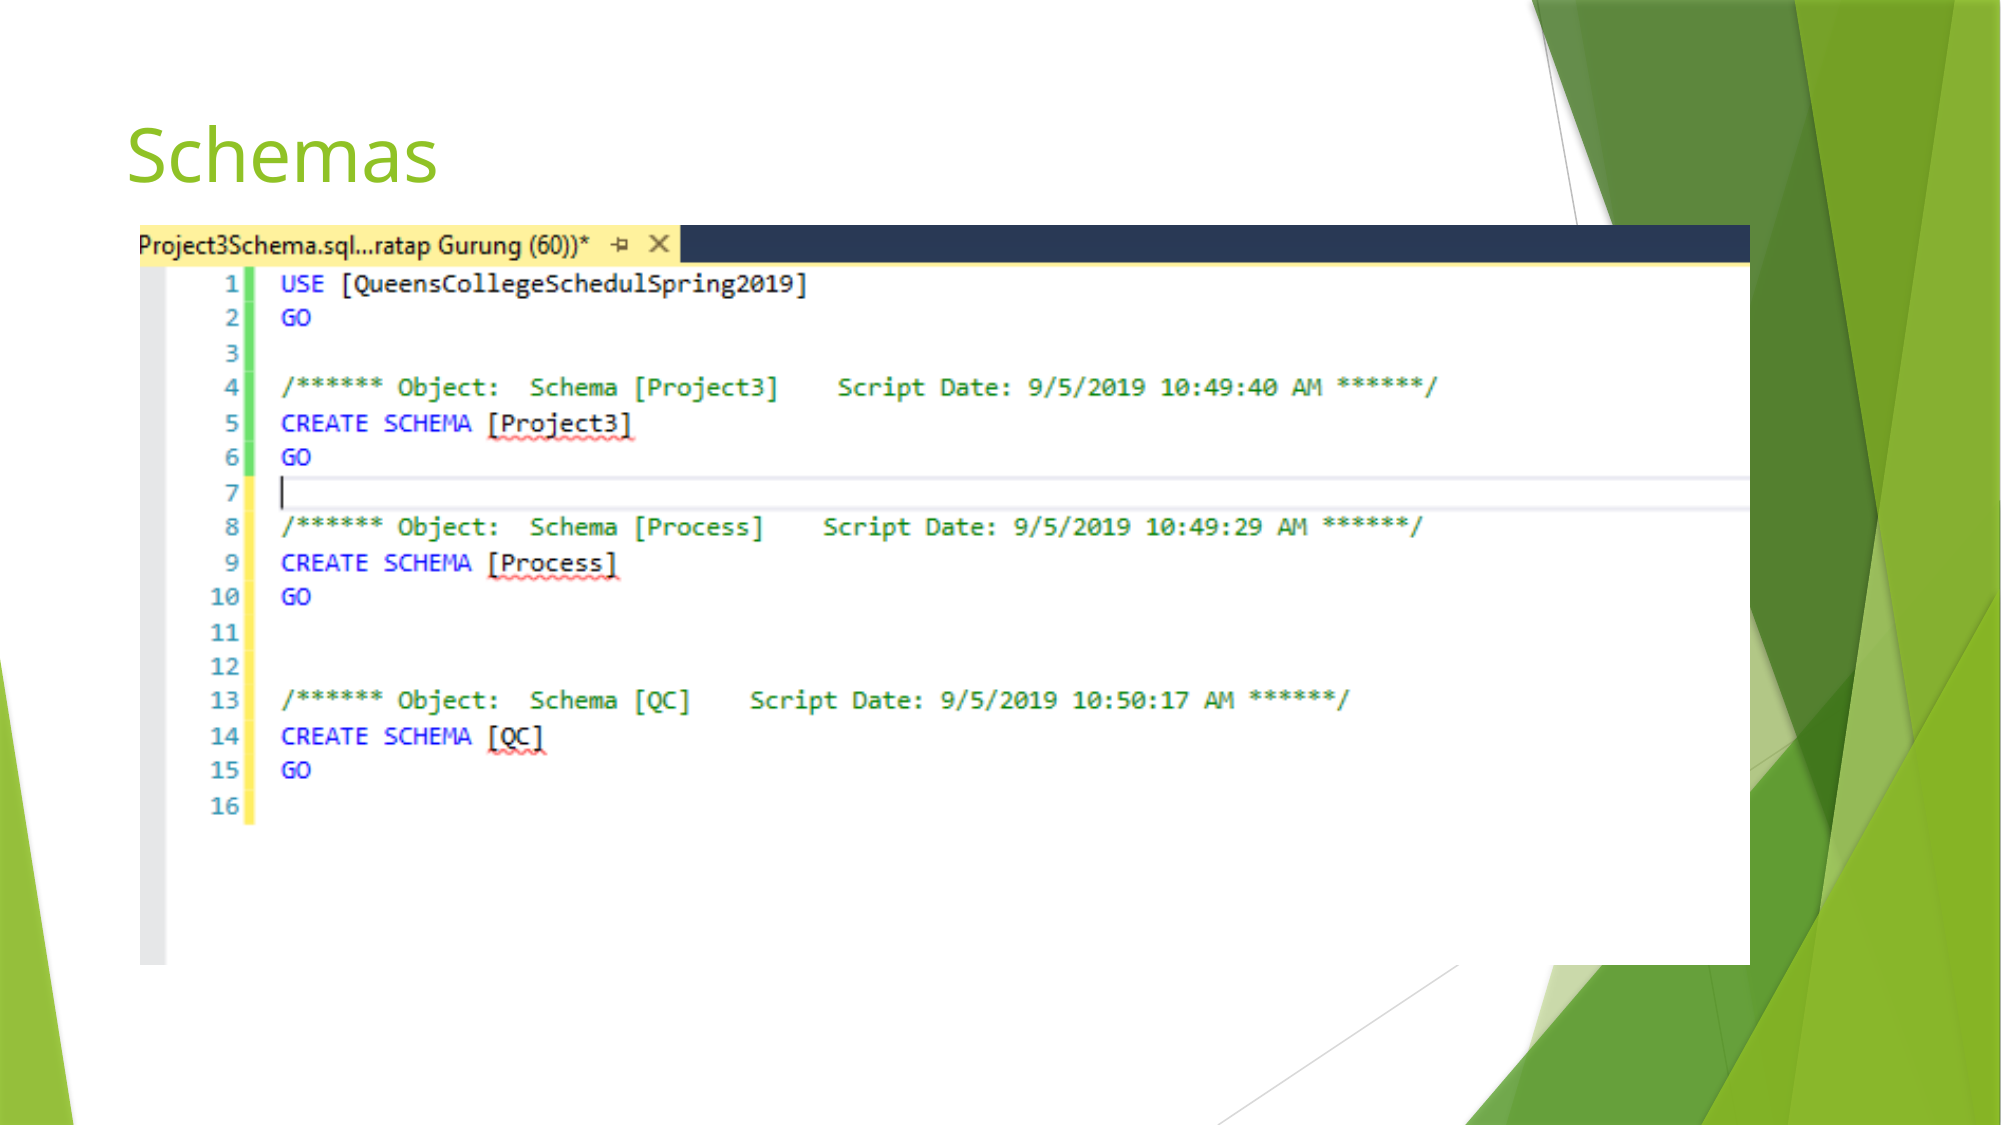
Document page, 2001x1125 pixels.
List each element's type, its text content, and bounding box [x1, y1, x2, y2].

title Schemas [111, 99, 1522, 317]
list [139, 225, 1750, 966]
